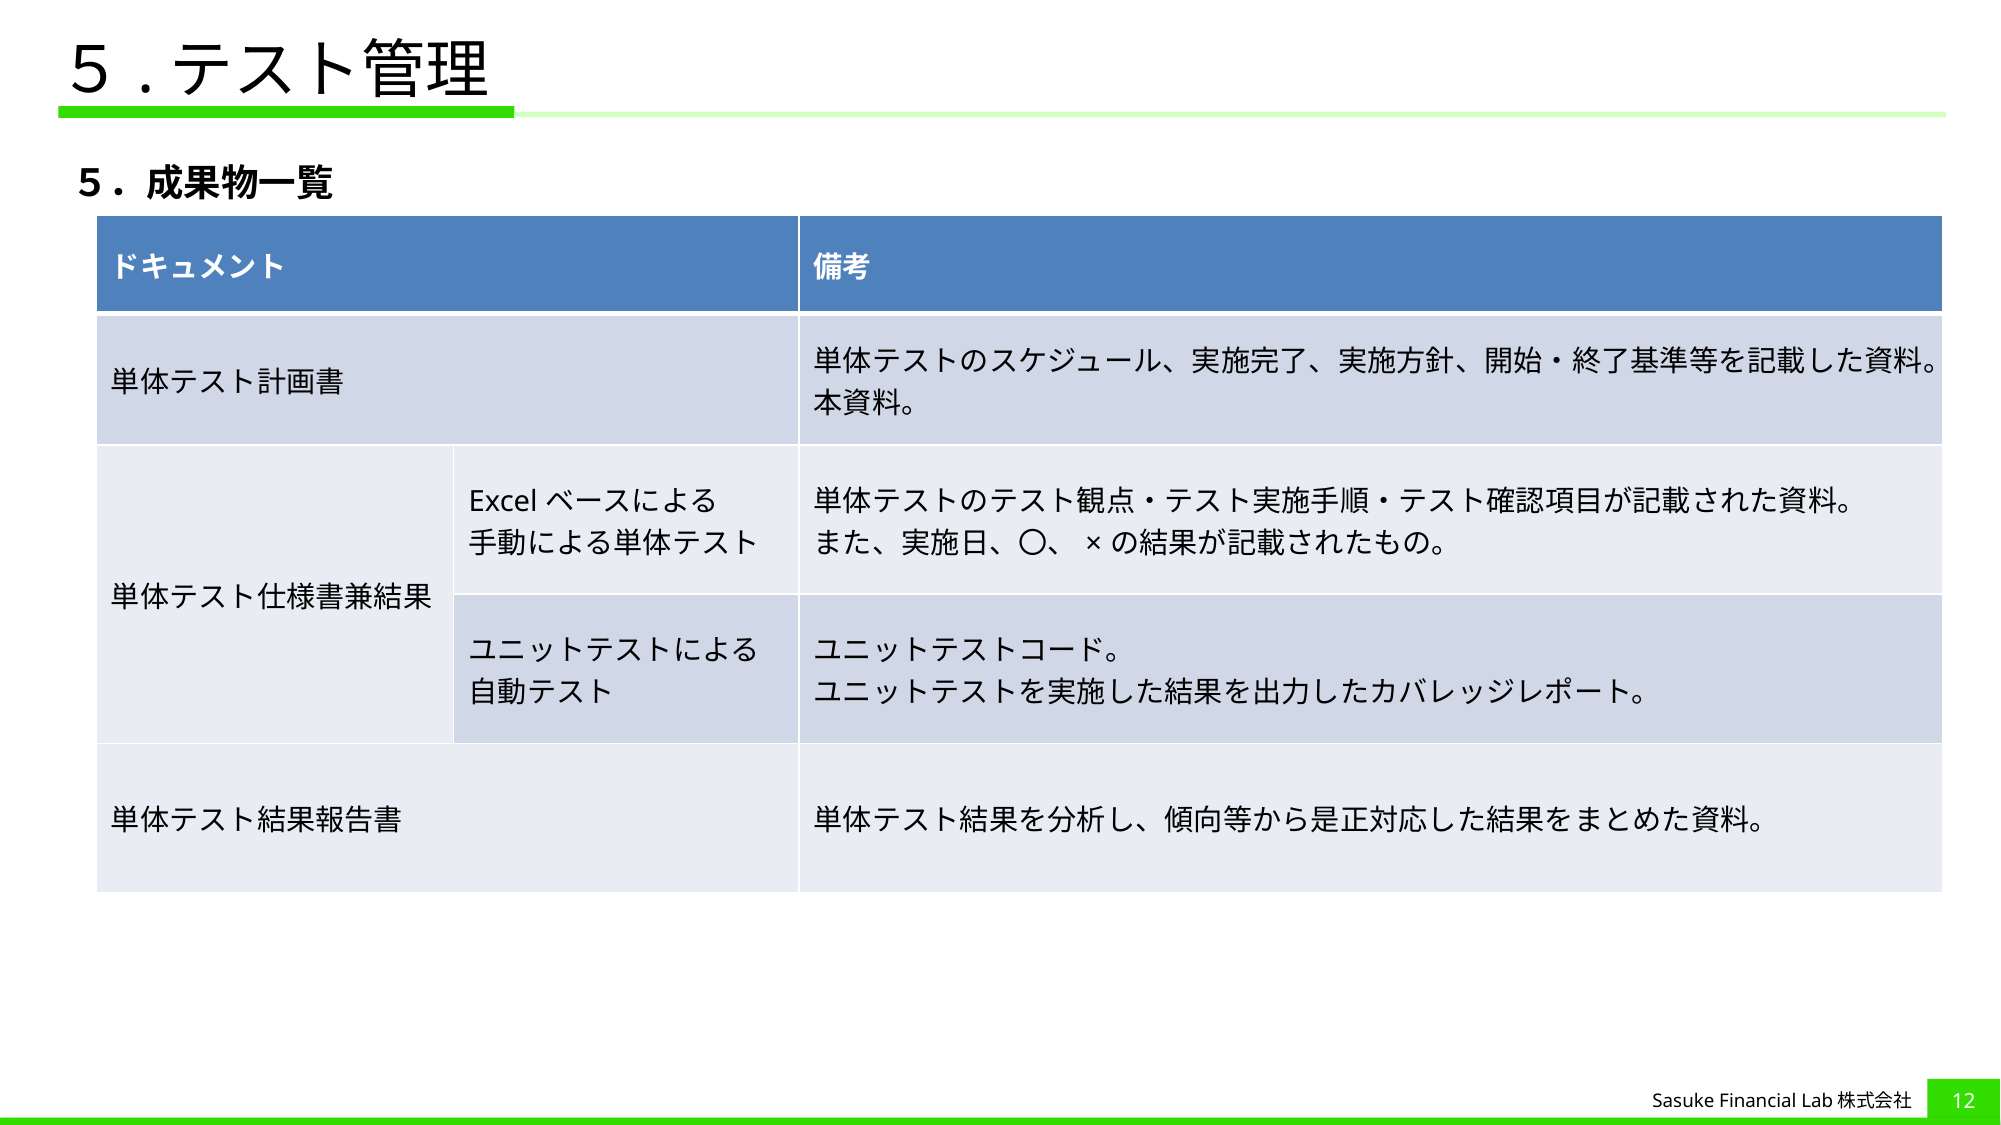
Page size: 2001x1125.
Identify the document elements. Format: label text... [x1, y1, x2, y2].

text_box ５．成果物一覧 [56, 138, 1947, 715]
table_cell 単体テストのスケジュール、実施完了、実施方針、開始・終了基準等を記載した資料。 本資料。 [800, 316, 1942, 444]
table_cell ユニットテストによる 自動テスト [454, 595, 798, 743]
table_cell 単体テスト結果報告書 [97, 744, 798, 892]
table_cell 単体テスト結果を分析し、傾向等から是正対応した結果をまとめた資料。 [800, 744, 1942, 892]
table_cell 単体テスト仕様書兼結果 [97, 446, 453, 743]
table_cell ユニットテストコード。 ユニットテストを実施した結果を出力したカバレッジレポート。 [800, 595, 1942, 743]
table_cell 単体テスト計画書 [97, 316, 798, 444]
table_header 備考 [800, 216, 1942, 311]
table_cell 単体テストのテスト観点・テスト実施手順・テスト確認項目が記載された資料。 また、実施日、〇、×の結果が記載されたもの。 [800, 446, 1942, 593]
table_cell Excelベースによる 手動による単体テスト [454, 446, 798, 593]
footer Sasuke Financial Lab株式会社 [1628, 1079, 1927, 1120]
title ５.テスト管理 [58, 29, 1947, 115]
table_header ドキュメント [97, 216, 798, 311]
slide_number 11 [1927, 1078, 2000, 1125]
